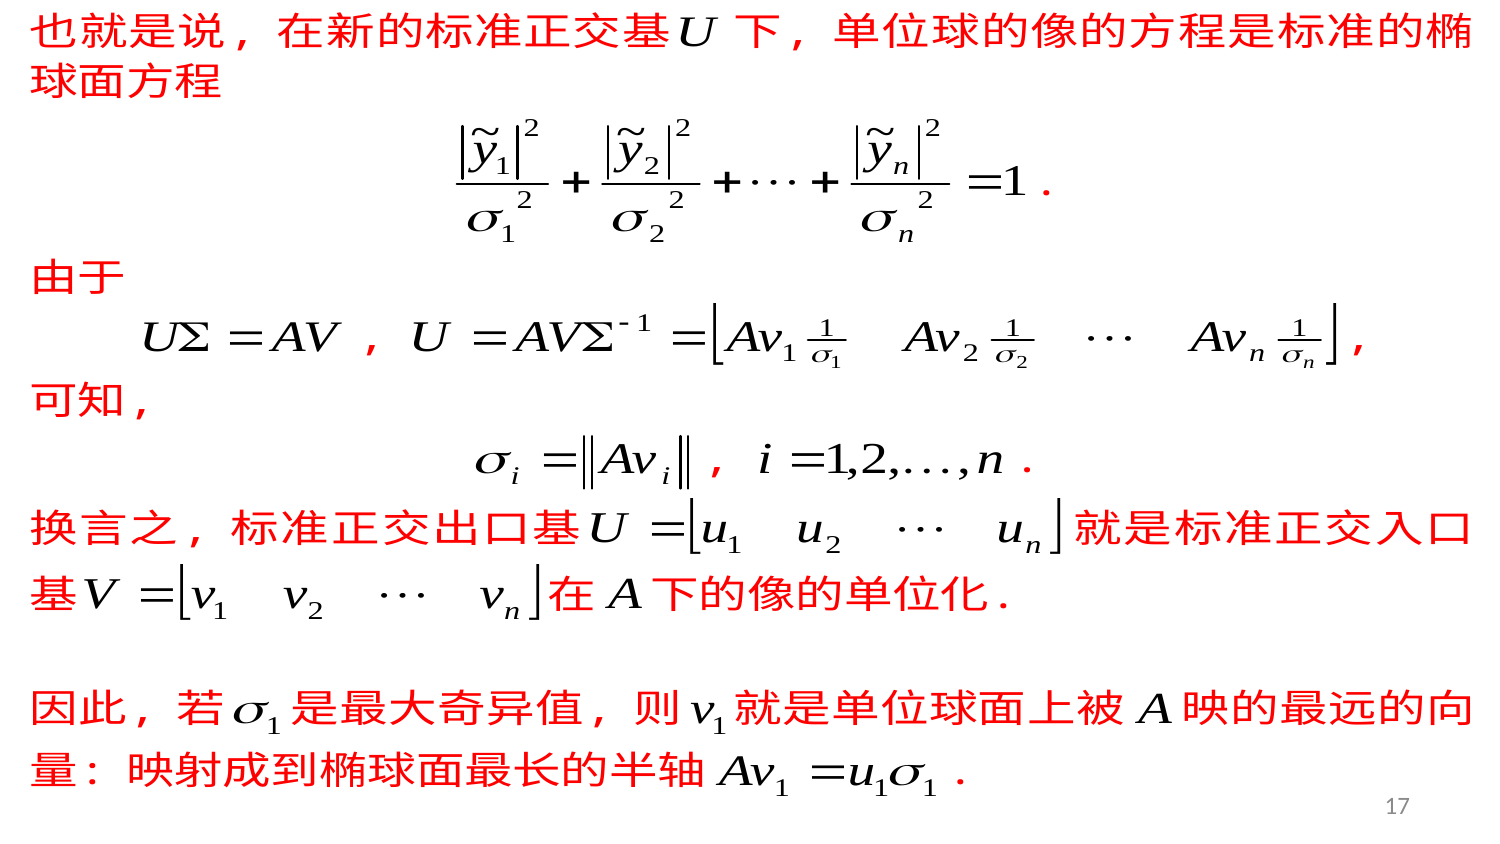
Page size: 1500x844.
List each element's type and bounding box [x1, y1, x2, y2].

text_box [28, 5, 1471, 839]
